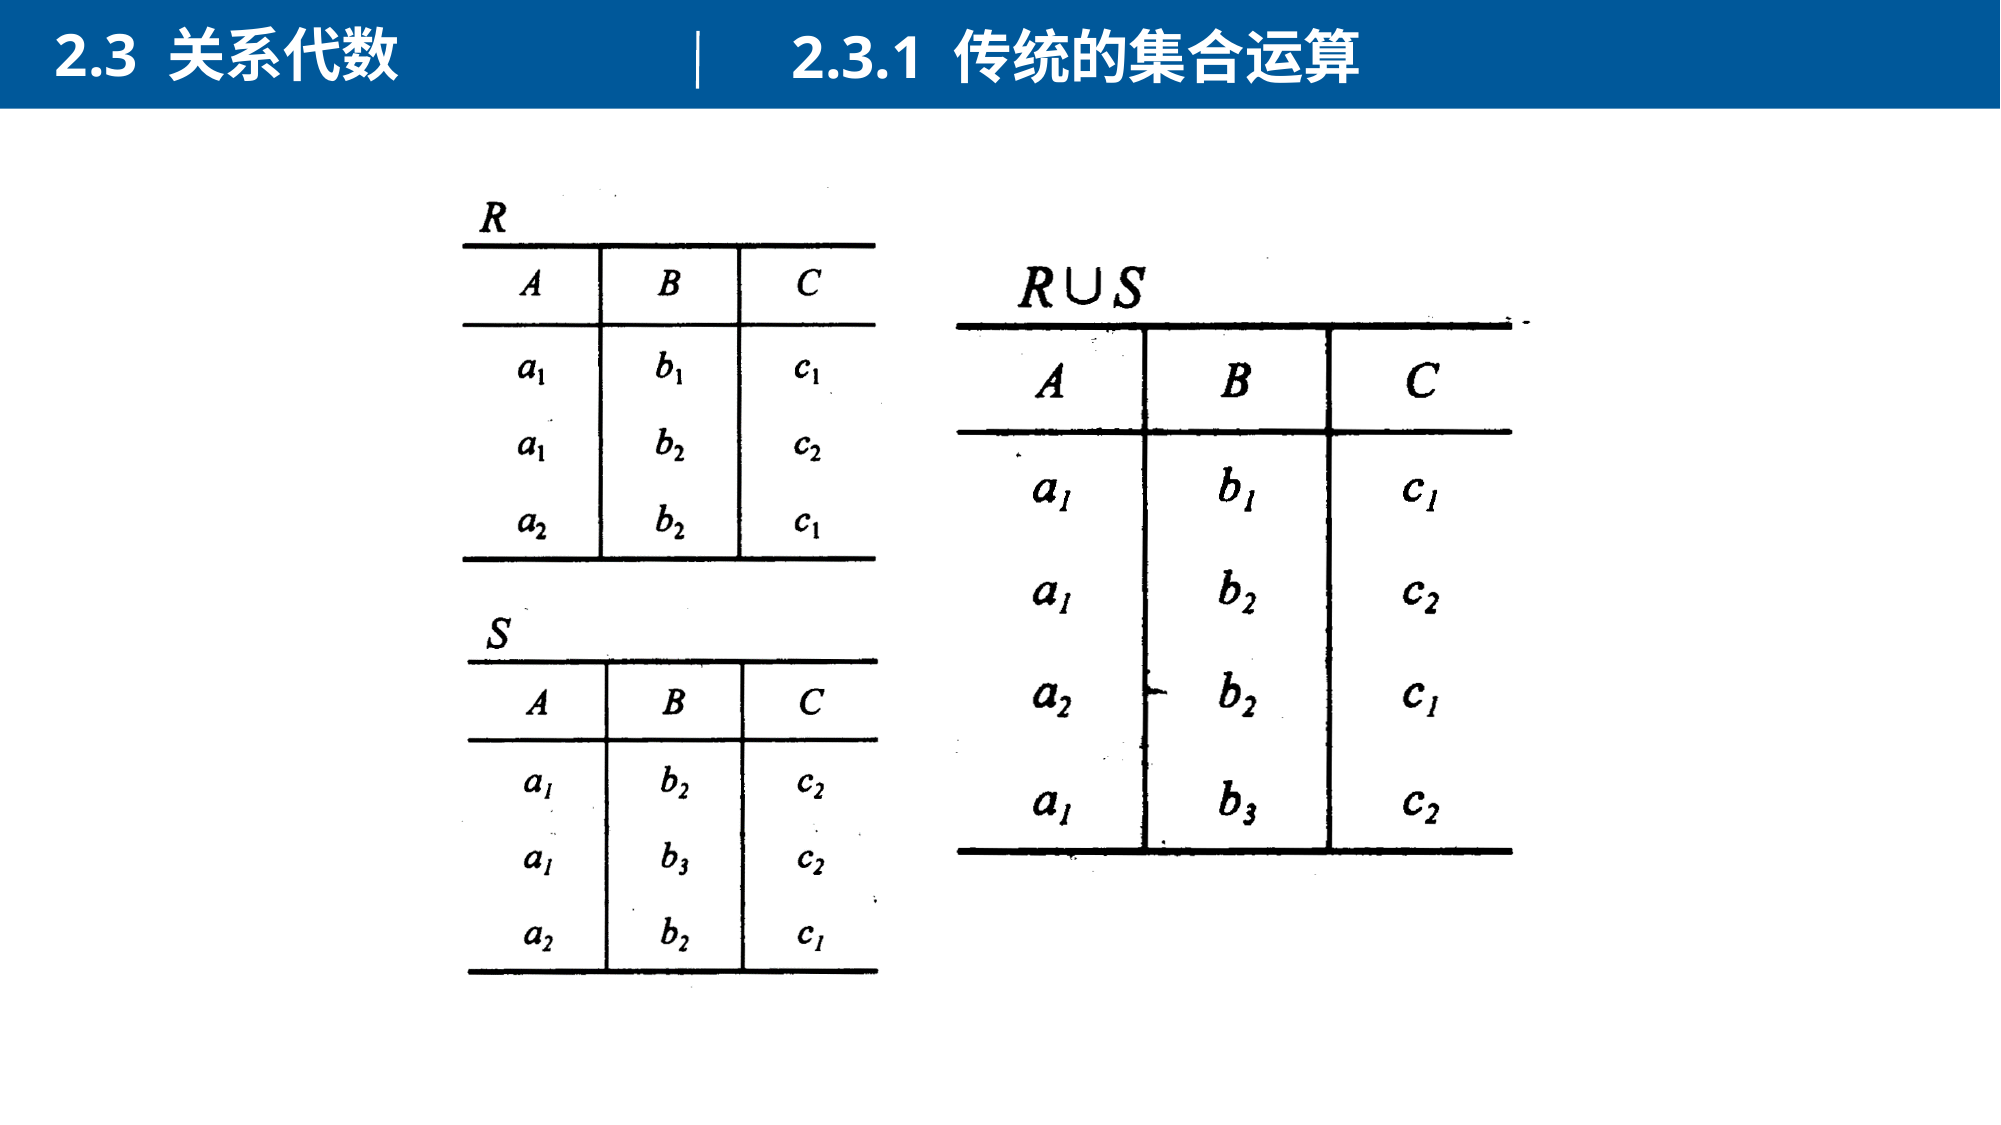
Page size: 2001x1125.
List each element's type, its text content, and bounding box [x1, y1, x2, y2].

picture [931, 249, 1537, 875]
text_box 2.3.1 传统的集合运算 [777, 12, 2000, 98]
text_box [0, 0, 2000, 109]
picture [456, 187, 882, 582]
text_box 2.3 关系代数 [40, 10, 870, 96]
picture [455, 604, 894, 988]
